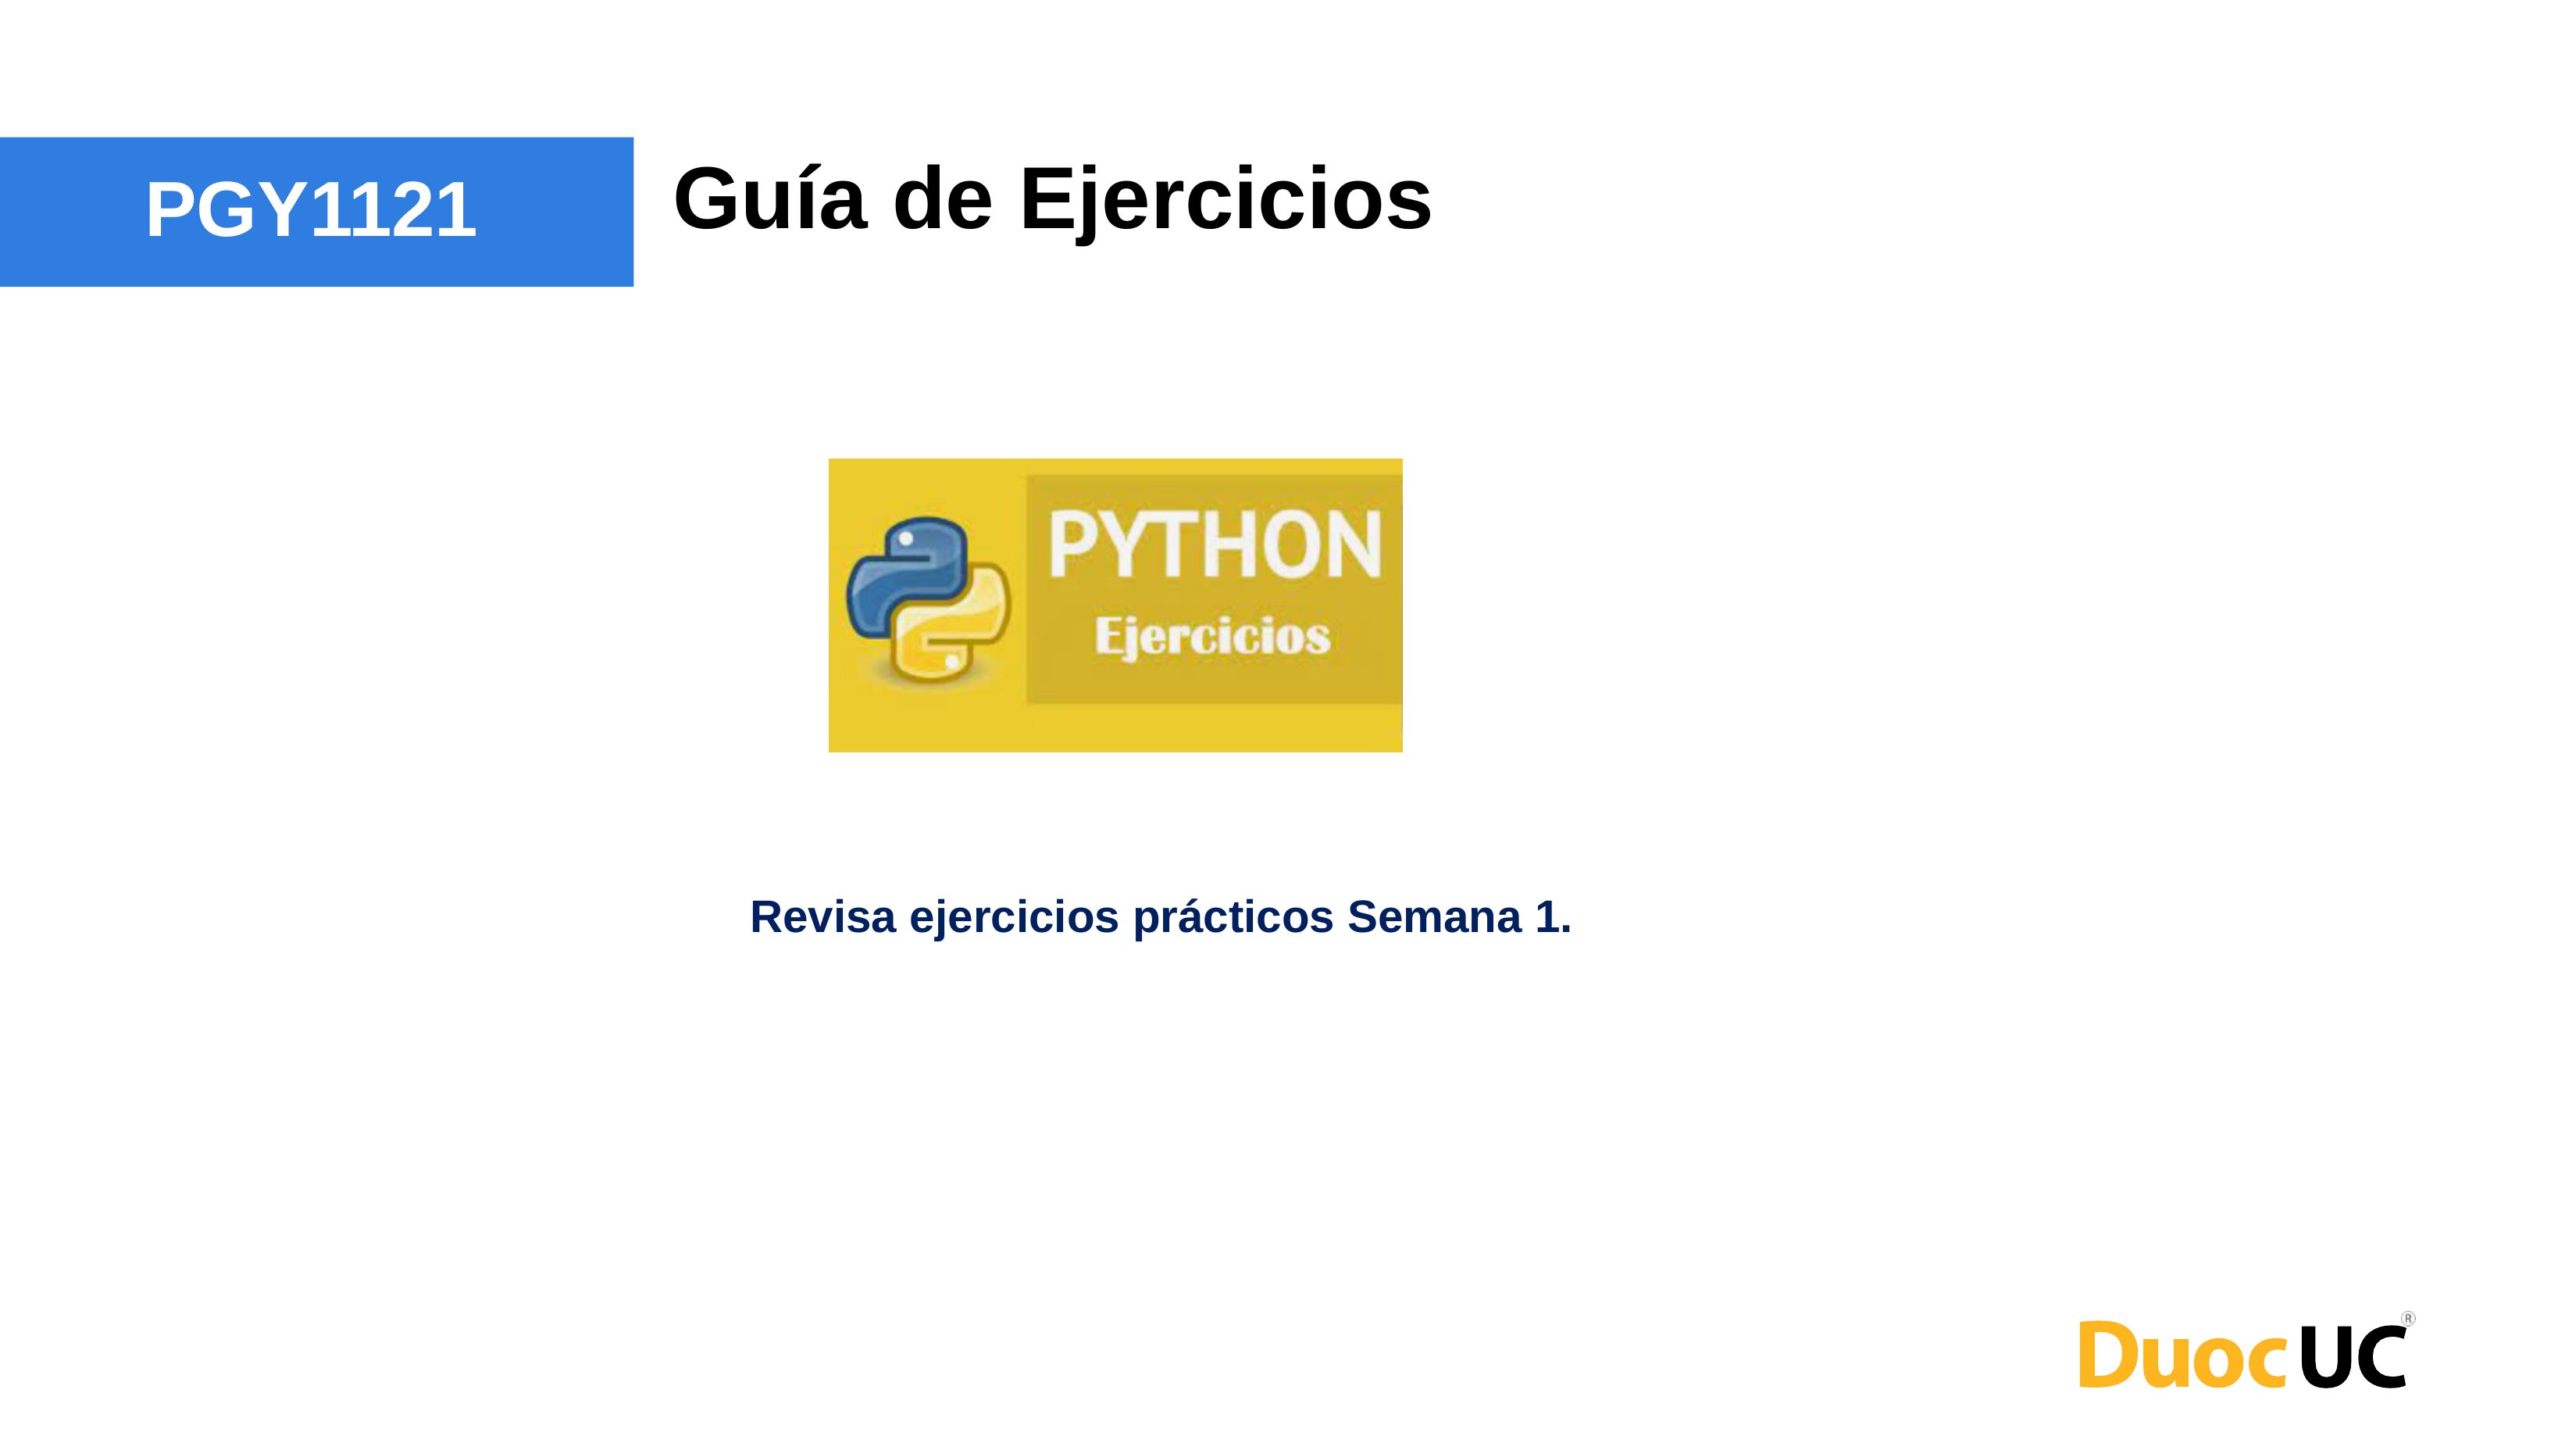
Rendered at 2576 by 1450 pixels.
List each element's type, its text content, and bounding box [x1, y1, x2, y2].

picture [829, 459, 1404, 752]
list PGY1121 [18, 158, 605, 253]
picture [2401, 1311, 2416, 1327]
text_box Guía de Ejercicios [673, 141, 2499, 247]
text_box Revisa ejercicios prácticos Semana 1. [750, 875, 2576, 1052]
